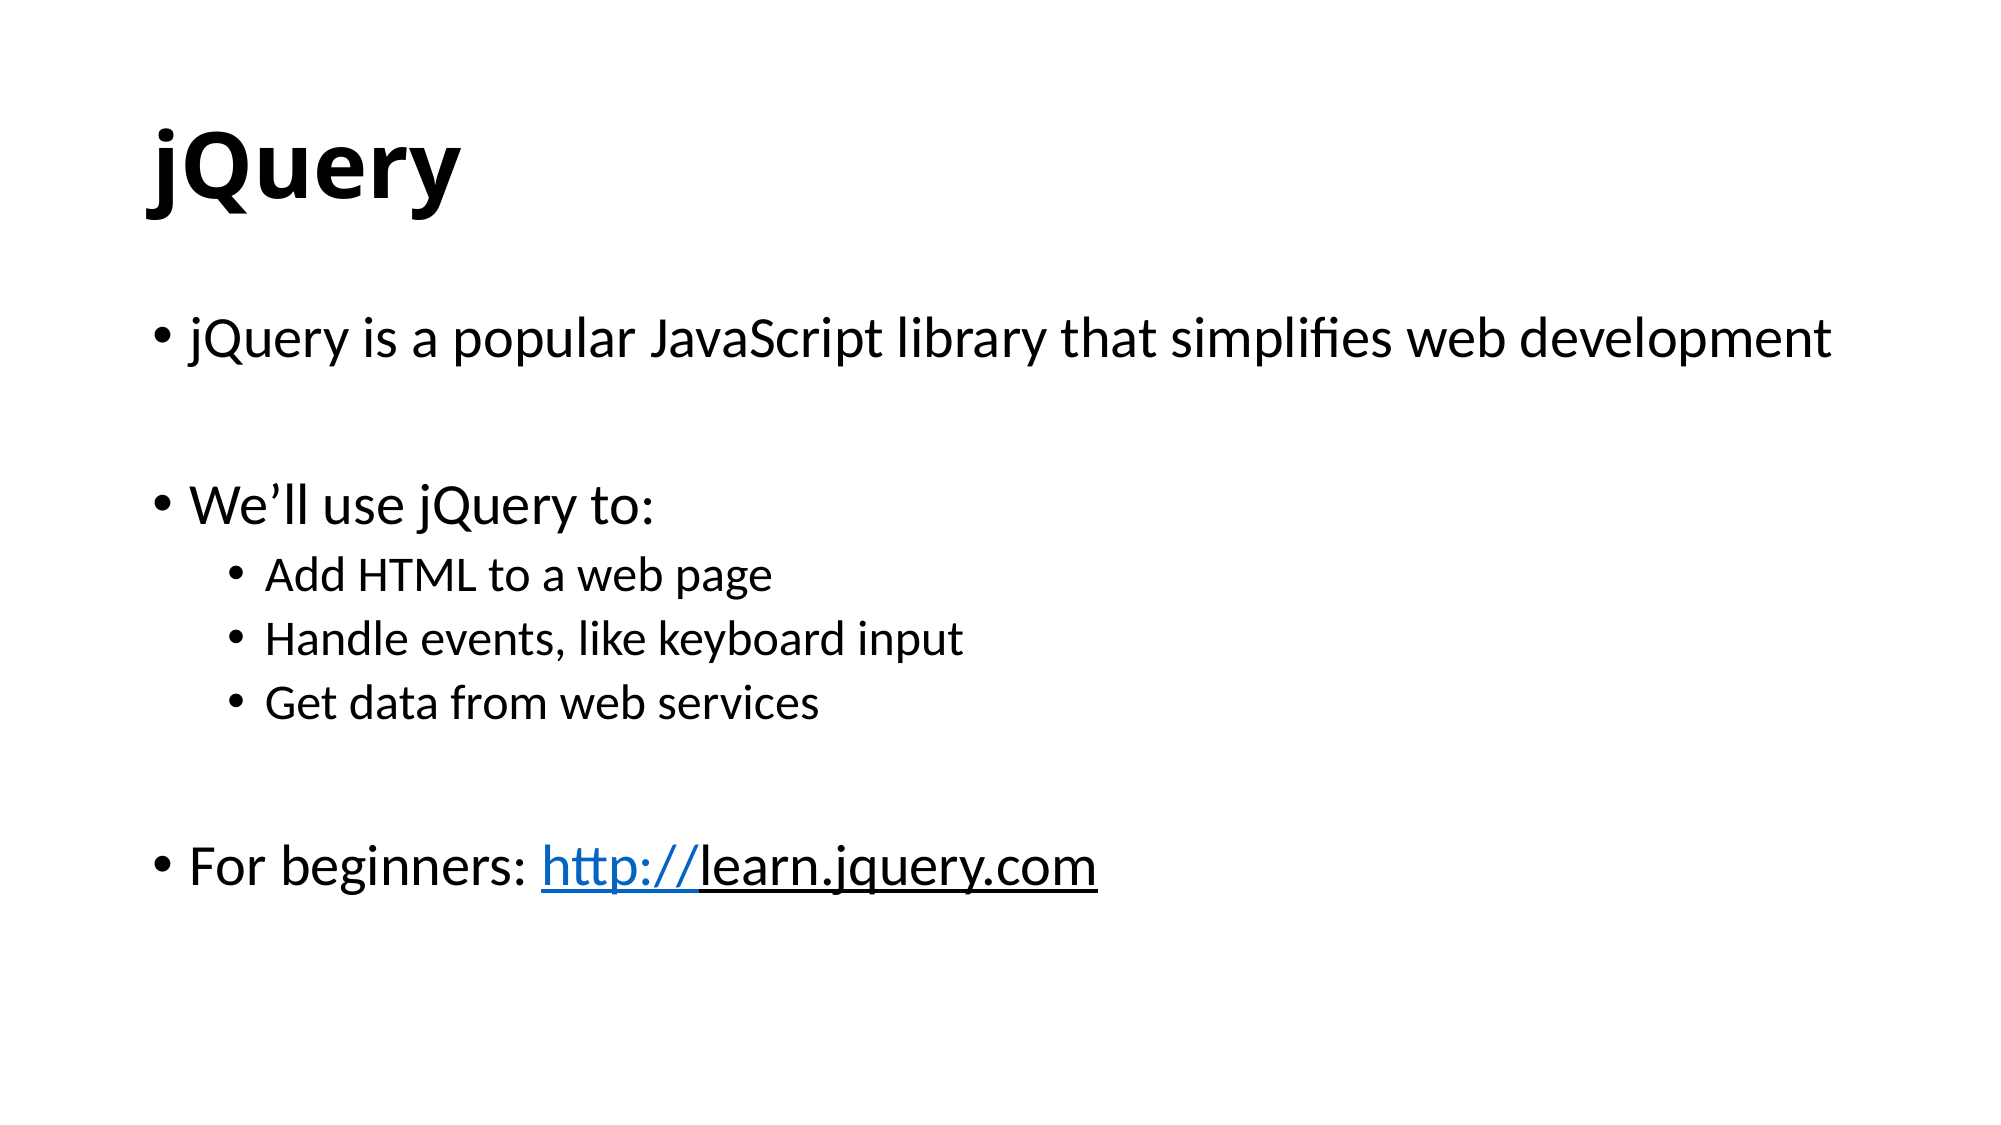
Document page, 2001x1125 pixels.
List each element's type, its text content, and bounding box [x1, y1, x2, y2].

list jQuery is a popular JavaScript library that simplifies web development We’ll use jQuery to: Add HTML to a web page Handle events, like keyboard input Get data from web services For beginners: http://learn.jquery.com [137, 299, 1863, 1014]
title jQuery [137, 59, 1863, 278]
